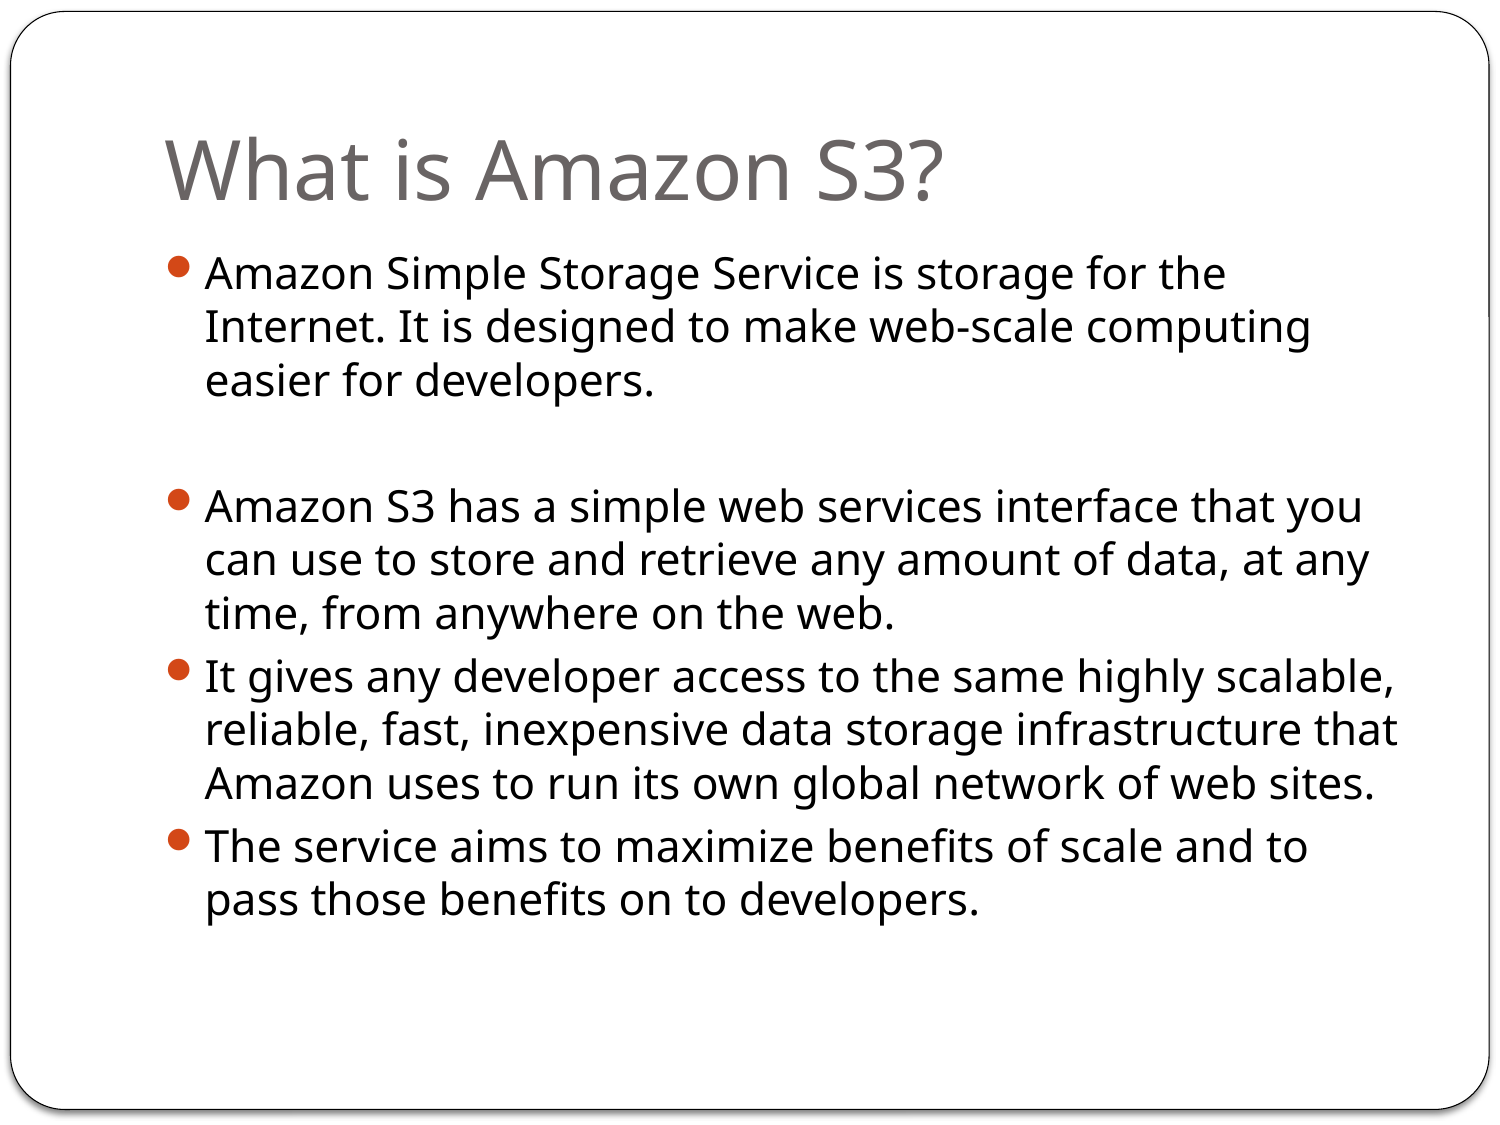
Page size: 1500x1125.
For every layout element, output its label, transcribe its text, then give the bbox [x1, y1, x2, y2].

title What is Amazon S3? [150, 45, 1425, 233]
list Amazon Simple Storage Service is storage for the Internet. It is designed to make web-scale computing easier for developers. Amazon S3 has a simple web services interface that you can use to store and retrieve any amount of data, at any time, from anywhere on the web. It gives any developer access to the same highly scalable, reliable, fast, inexpensive data storage infrastructure that Amazon uses to run its own global network of web sites. The service aims to maximize benefits of scale and to pass those benefits on to developers. [150, 237, 1425, 988]
